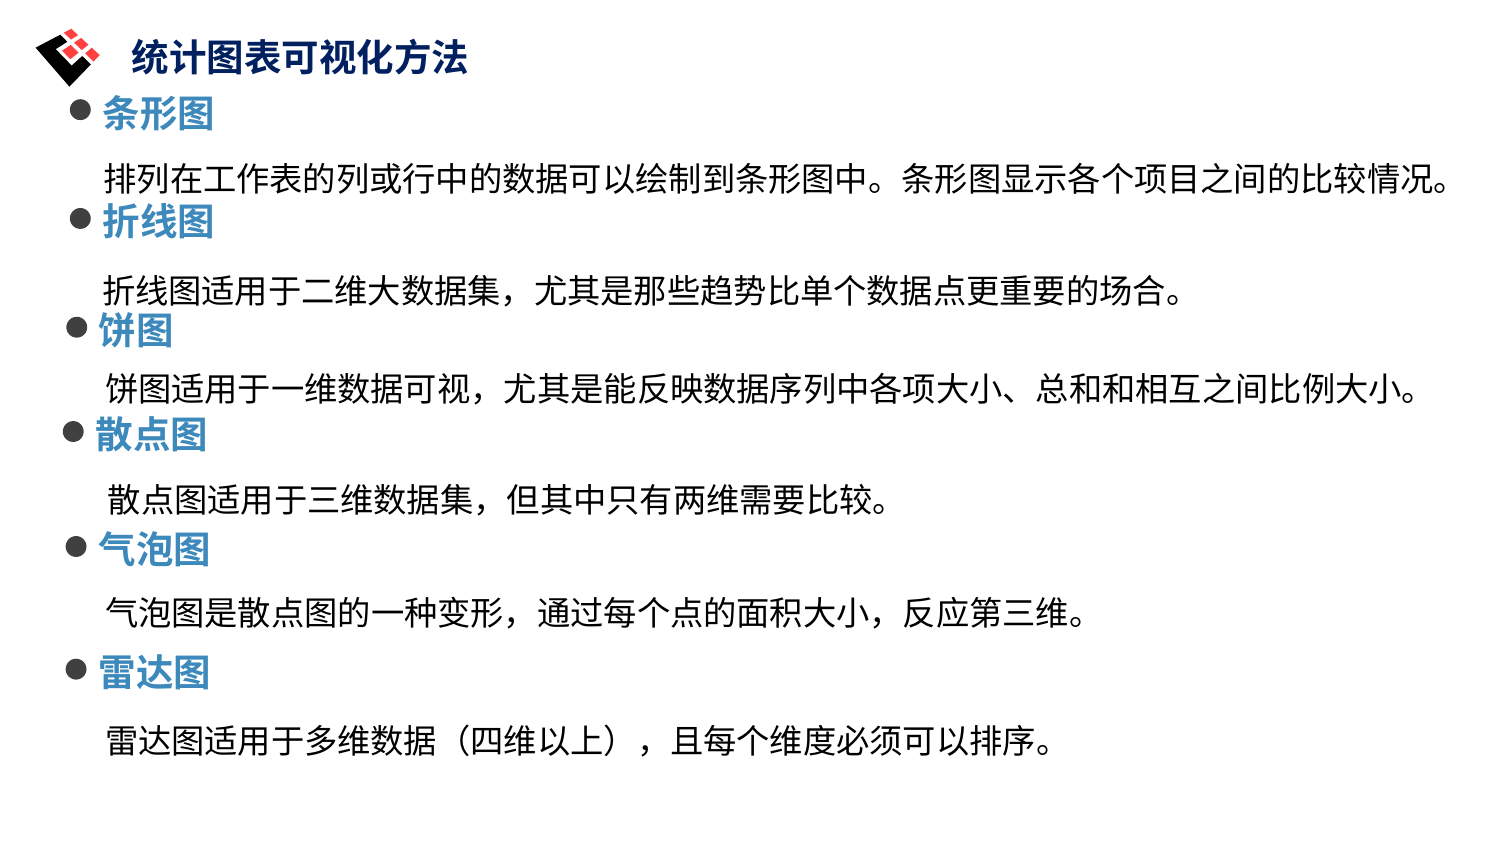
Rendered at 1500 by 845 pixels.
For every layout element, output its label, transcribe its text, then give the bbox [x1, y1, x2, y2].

text_box 折线图 [88, 191, 231, 242]
text_box 气泡图是散点图的一种变形，通过每个点的面积大小，反应第三维。 [90, 565, 1457, 640]
text_box [61, 420, 85, 444]
text_box 气泡图 [83, 519, 227, 579]
text_box [65, 315, 89, 339]
text_box 雷达图 [83, 641, 227, 702]
text_box 饼图适用于一维数据可视，尤其是能反映数据序列中各项大小、总和和相互之间比例大小。 [90, 340, 1457, 416]
text_box 饼图 [84, 299, 189, 360]
text_box [64, 535, 88, 558]
text_box 散点图适用于三维数据集，但其中只有两维需要比较。 [93, 451, 1460, 527]
text_box 雷达图适用于多维数据（四维以上），且每个维度必须可以排序。 [90, 693, 1457, 768]
text_box [68, 98, 92, 122]
text_box [68, 206, 92, 230]
text_box 散点图 [81, 404, 224, 464]
text_box 排列在工作表的列或行中的数据可以绘制到条形图中。条形图显示各个项目之间的比较情况。 [88, 130, 1455, 206]
text_box 条形图 [88, 87, 231, 130]
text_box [35, 12, 896, 87]
text_box 折线图适用于二维大数据集，尤其是那些趋势比单个数据点更重要的场合。 [87, 242, 1454, 318]
text_box [64, 657, 88, 681]
